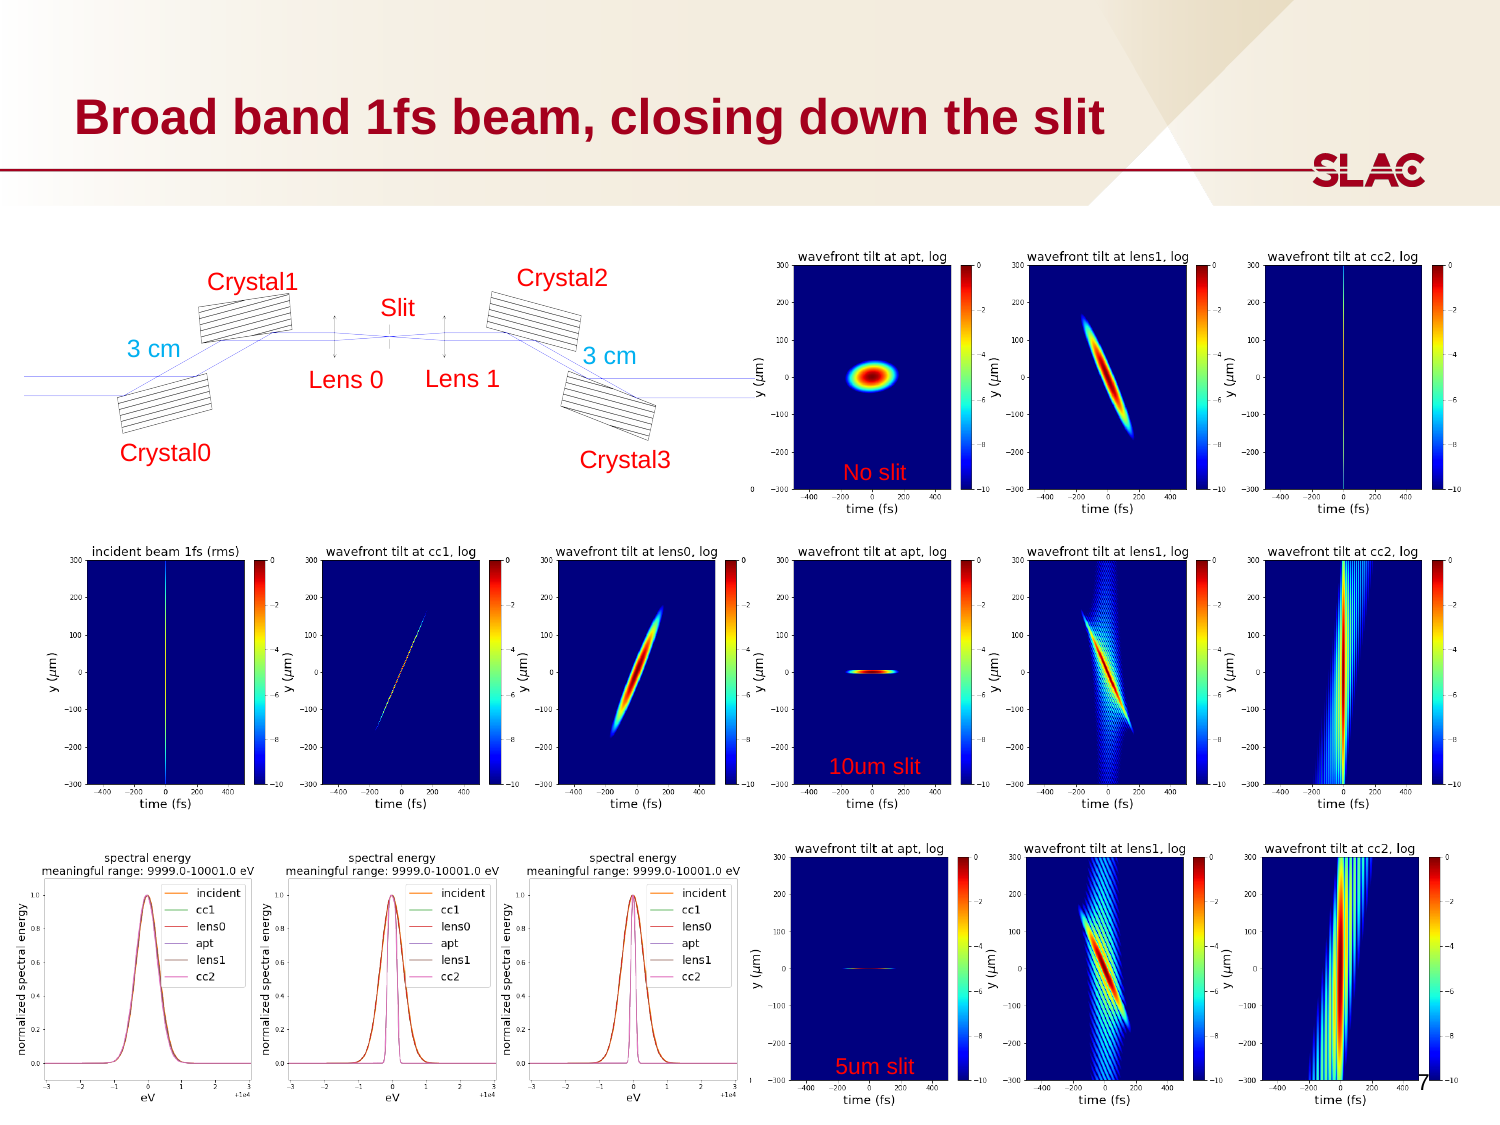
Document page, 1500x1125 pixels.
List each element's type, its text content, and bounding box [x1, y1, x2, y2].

title Broad band 1fs beam, closing down the slit [74, 21, 1404, 145]
picture [0, 229, 1500, 1117]
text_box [24, 253, 755, 483]
picture [0, 0, 1500, 206]
